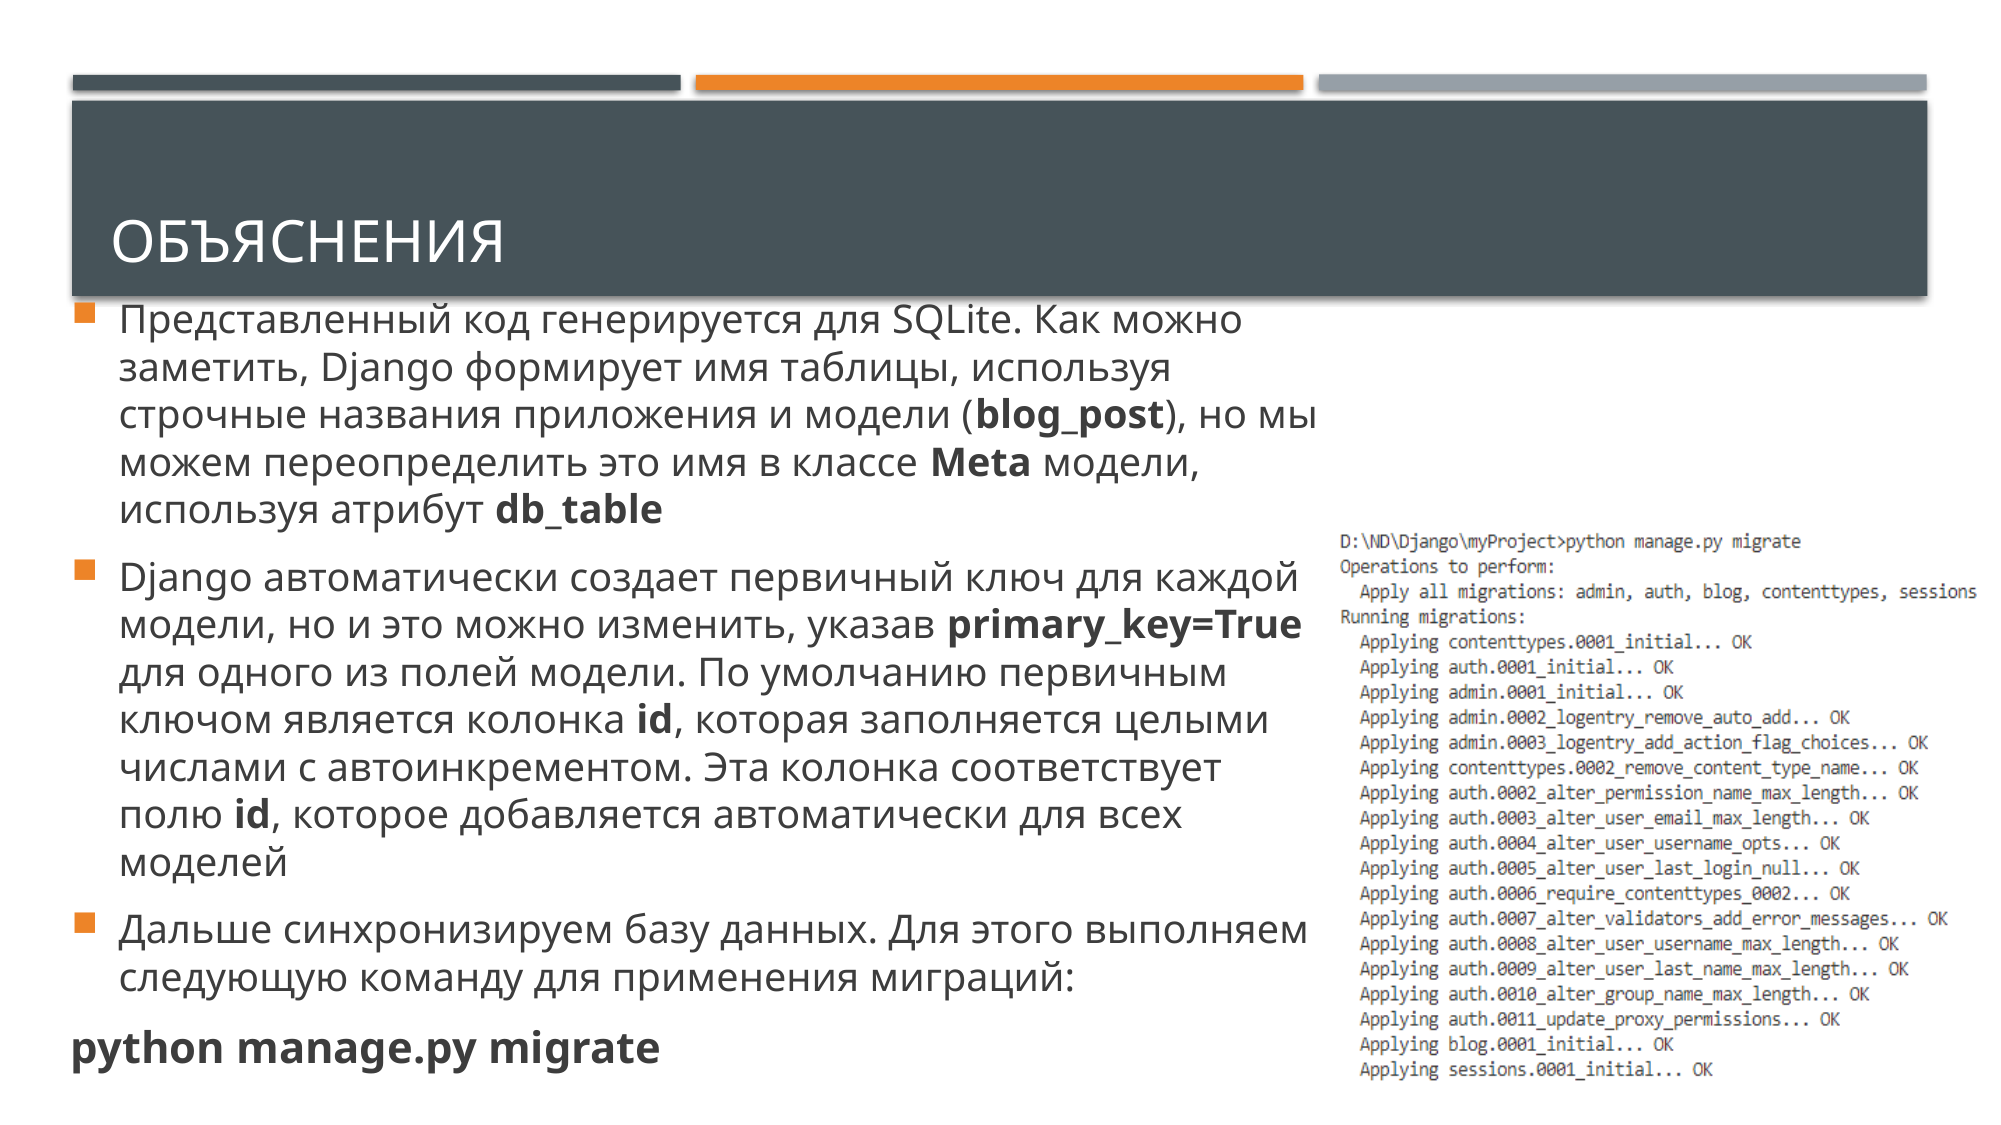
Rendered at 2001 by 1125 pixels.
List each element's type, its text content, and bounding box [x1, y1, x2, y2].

picture [1332, 520, 1984, 1086]
title объяснения [95, 115, 1905, 282]
list Представленный код генерируется для SQLite. Как можно заметить, Django формирует имя таблицы, используя строчные названия приложения и модели (blog_post), но мы можем переопределить это имя в классе Meta модели, используя атрибут db_table Django автоматически создает первичный ключ для каждой модели, но и это можно изменить, указав primary_key=True для одного из полей модели. По умолчанию первичным ключом является колонка id, которая заполняется целыми числами с автоинкрементом. Эта колонка соответствует полю id, которое добавляется автоматически для всех моделей Дальше синхронизируем базу данных. Для этого выполняем следующую команду для применения миграций: python manage.py migrate [55, 281, 1348, 1085]
